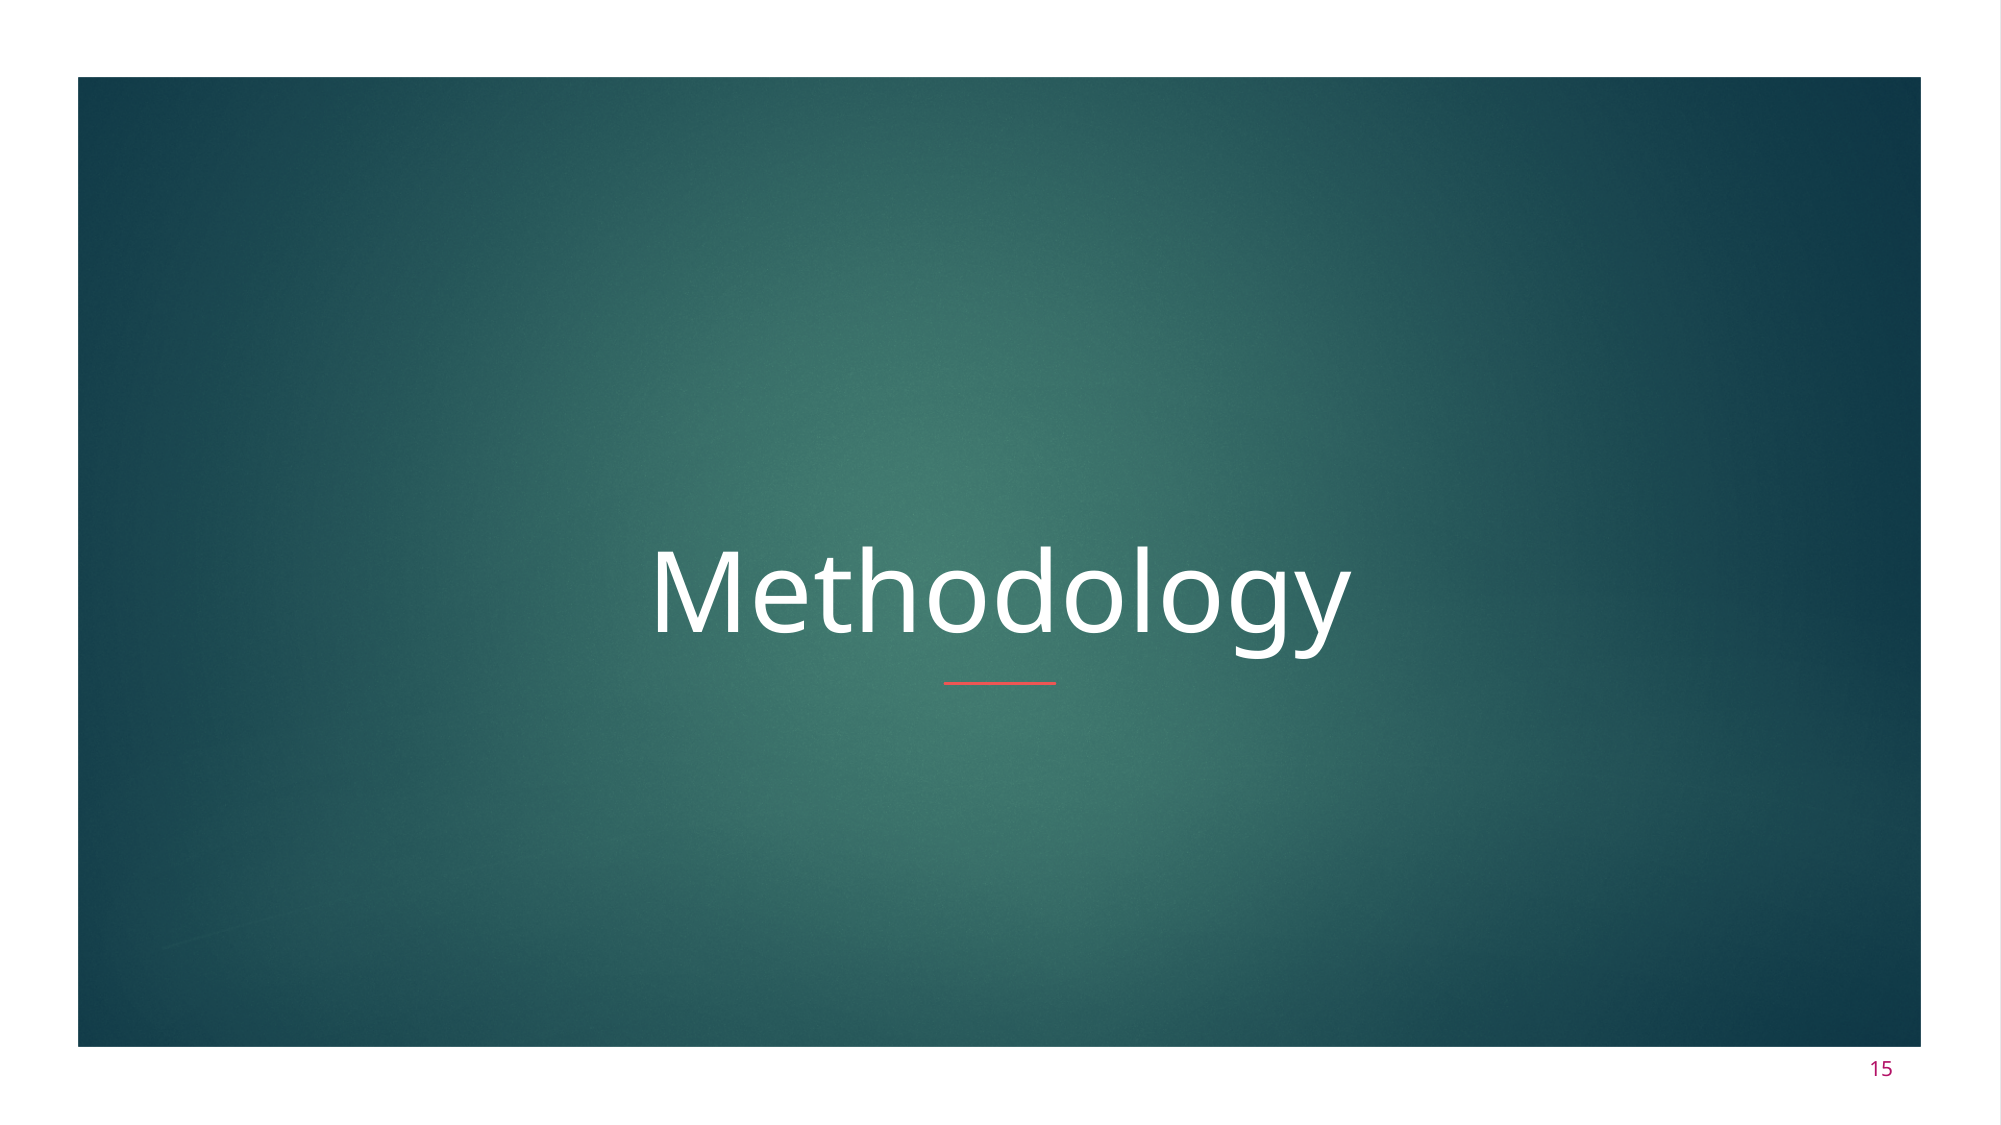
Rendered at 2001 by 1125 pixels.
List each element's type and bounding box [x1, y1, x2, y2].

text_box [0, 0, 2000, 1125]
